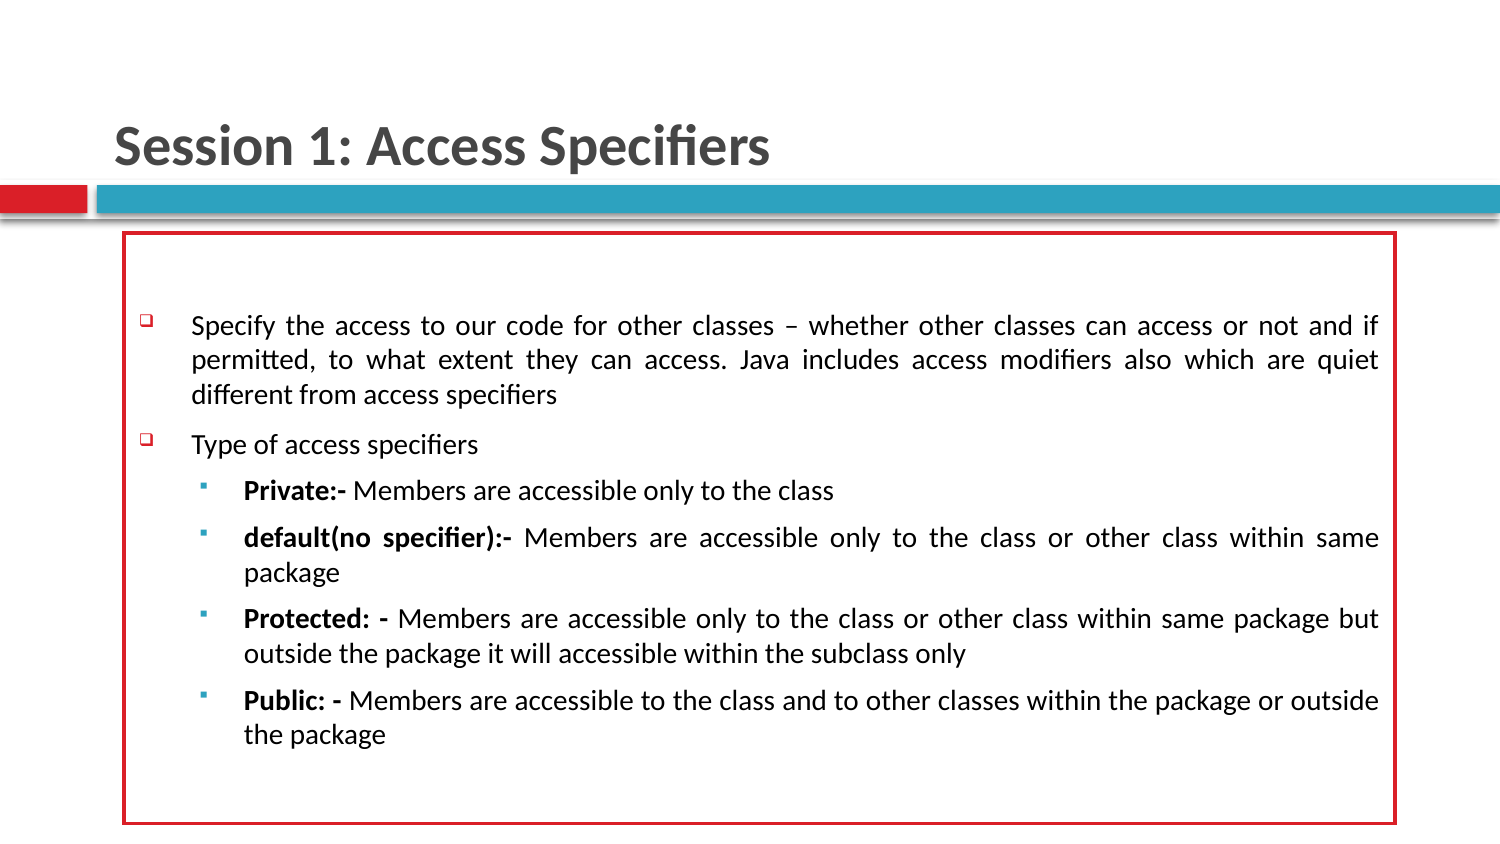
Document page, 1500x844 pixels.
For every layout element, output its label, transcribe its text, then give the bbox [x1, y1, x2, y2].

list Specify the access to our code for other classes – whether other classes can access or not and if permitted, to what extent they can access. Java includes access modifiers also which are quiet different from access specifiers Type of access specifiers Private:- Members are accessible only to the class default(no specifier):- Members are accessible only to the class or other class within same package Protected: - Members are accessible only to the class or other class within same package but outside the package it will accessible within the subclass only Public: - Members are accessible to the class and to other classes within the package or outside the package [122, 231, 1397, 825]
title Session 1: Access Specifiers [99, 18, 1500, 185]
